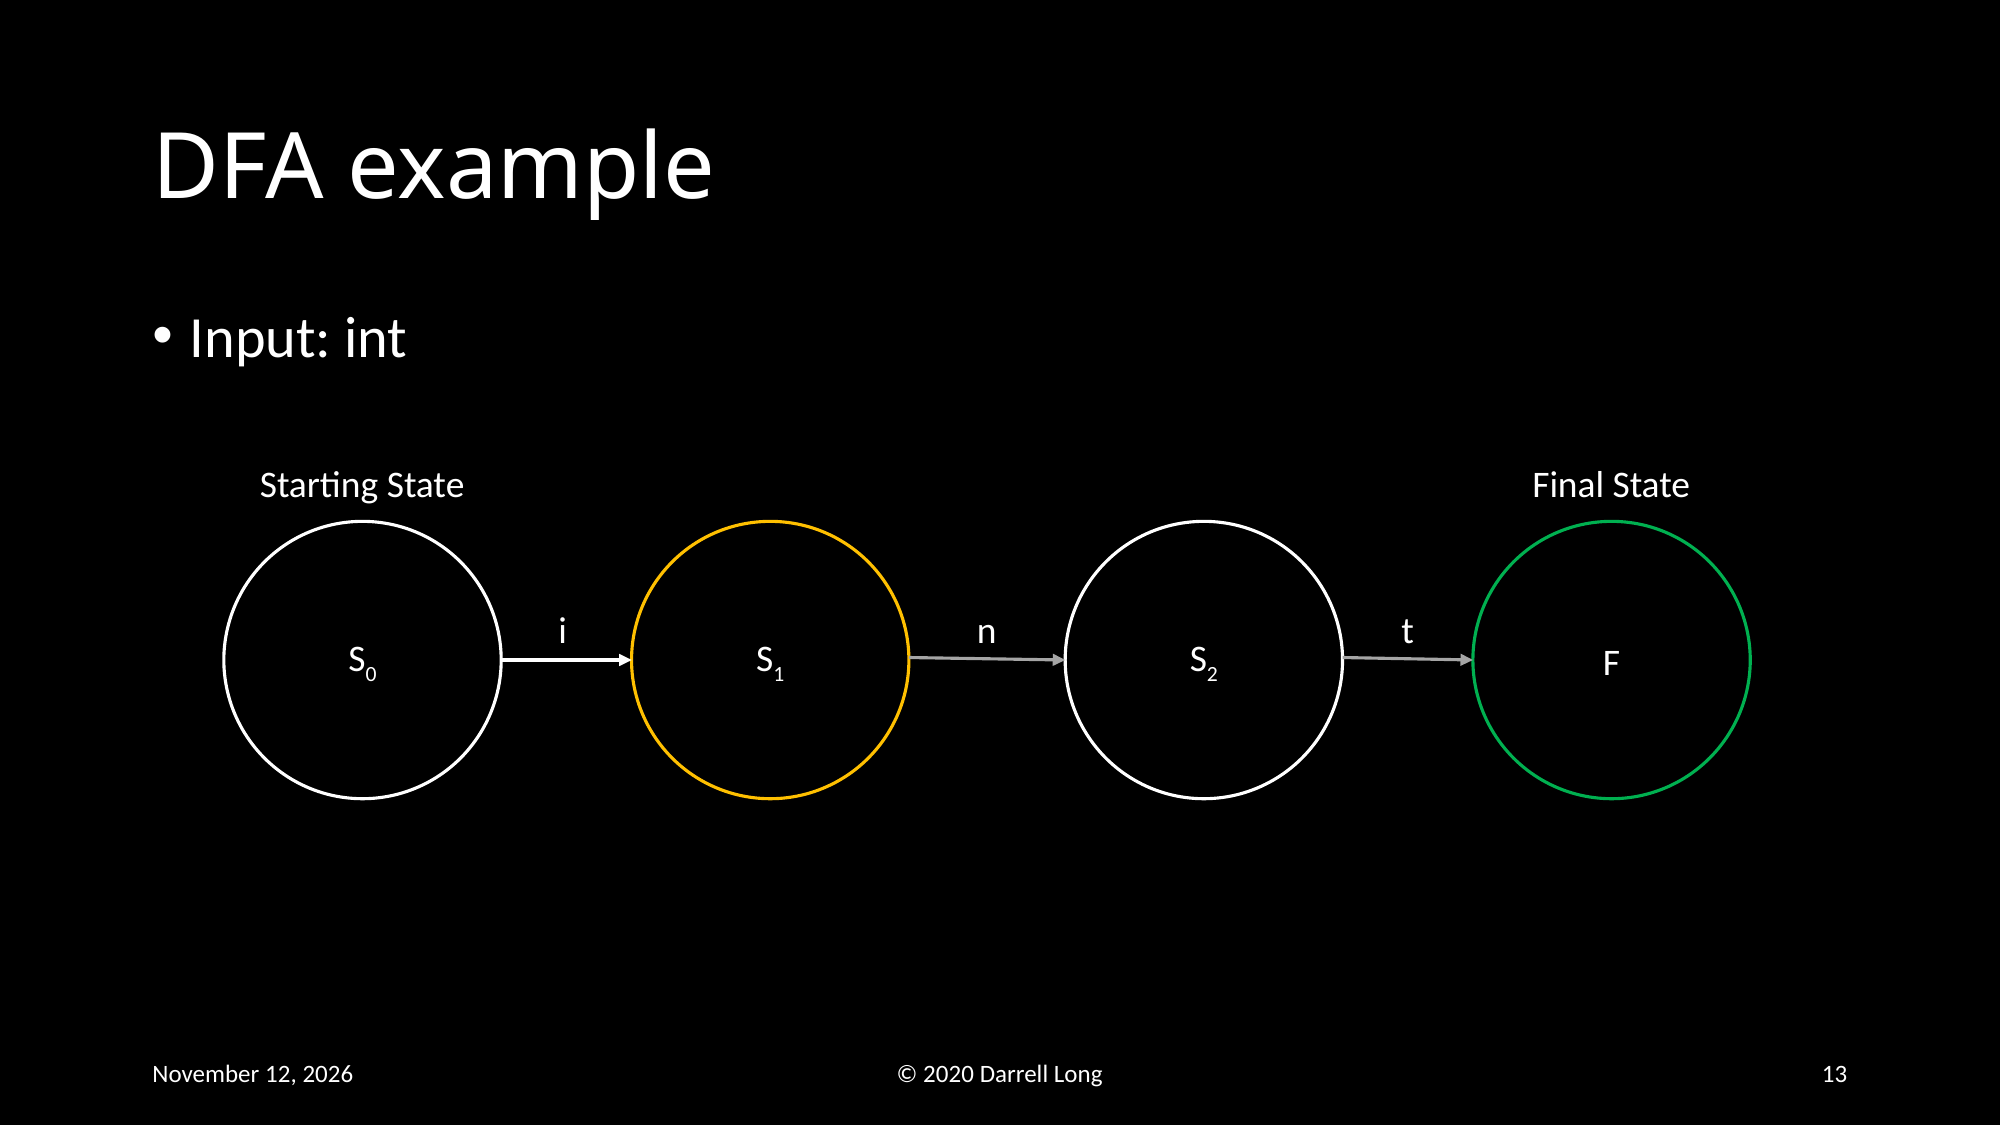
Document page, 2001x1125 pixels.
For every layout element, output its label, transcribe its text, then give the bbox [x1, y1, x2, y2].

slide_number 13 [1412, 1042, 1863, 1103]
text_box S0 [222, 519, 503, 801]
title DFA example [137, 59, 1863, 278]
text_box t [1386, 598, 1429, 657]
text_box Starting State [245, 452, 480, 513]
text_box n [962, 598, 1012, 657]
list Input: int [137, 299, 568, 431]
footer © 2020 Darrell Long [662, 1042, 1338, 1103]
text_box Final State [1517, 452, 1706, 513]
text_box S1 [630, 519, 911, 801]
text_box F [1471, 519, 1752, 801]
text_box i [543, 598, 590, 658]
text_box S2 [1063, 519, 1345, 801]
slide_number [137, 1042, 588, 1103]
